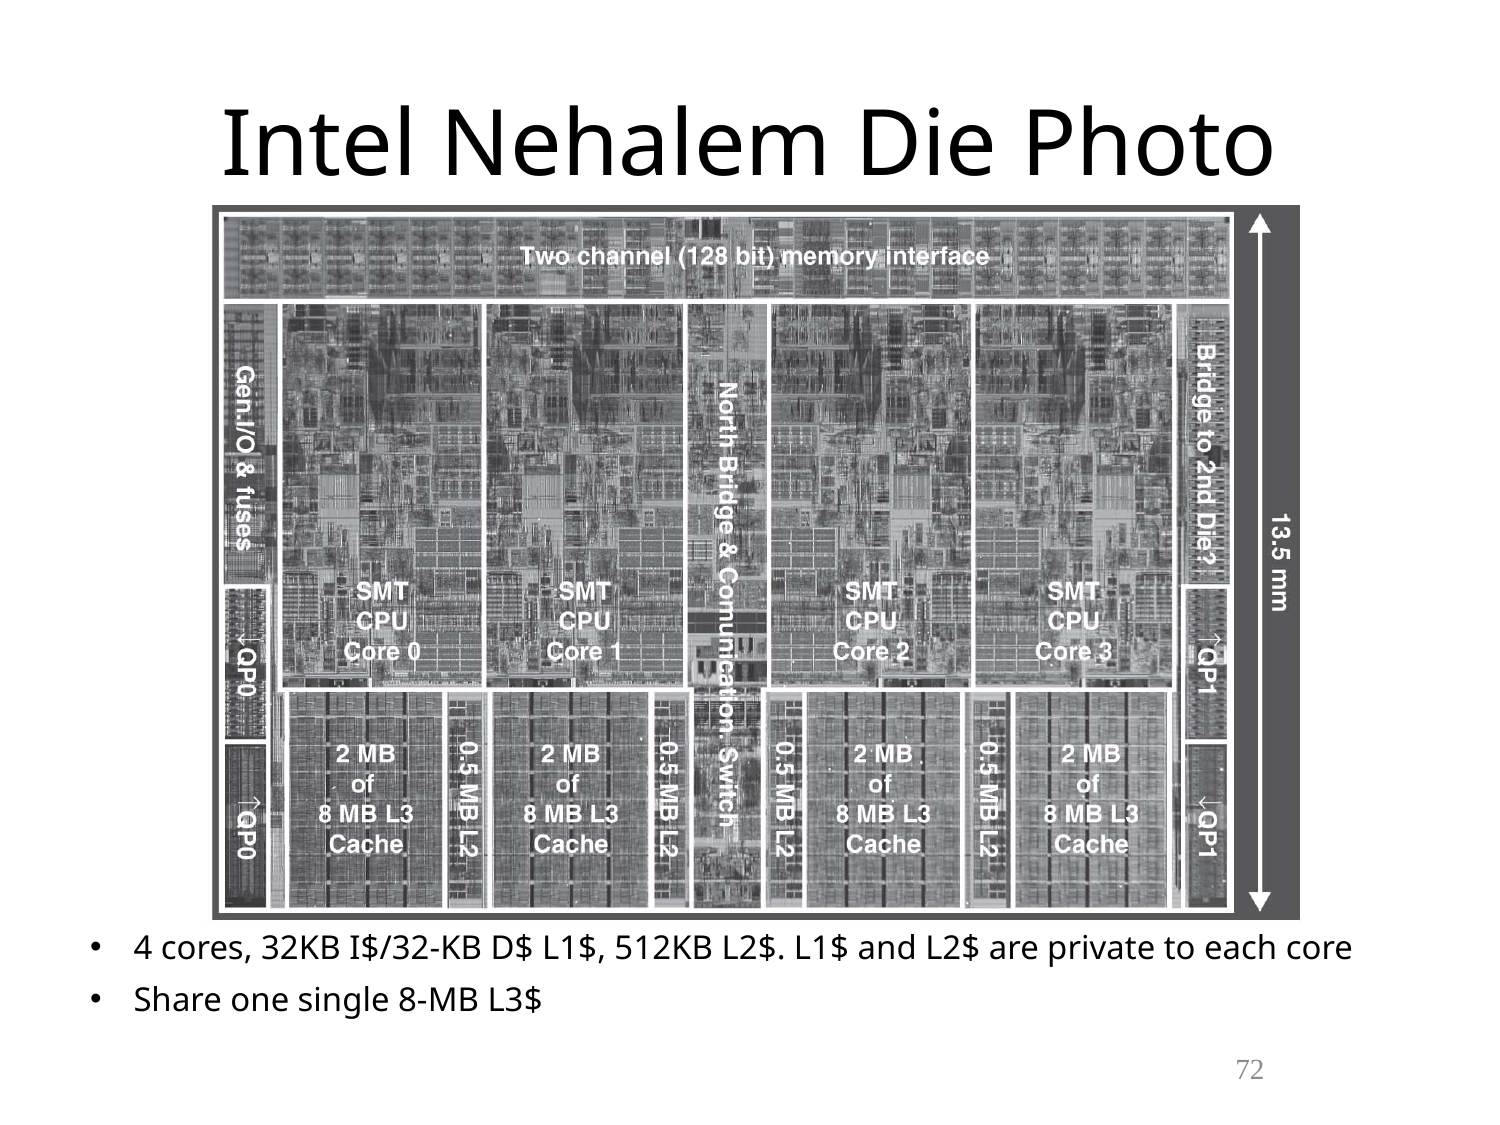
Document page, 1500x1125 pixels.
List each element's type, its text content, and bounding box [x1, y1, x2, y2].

slide_number 71 [1074, 1042, 1425, 1103]
title Intel Nehalem Die Photo [75, 45, 1425, 233]
picture [206, 205, 1306, 927]
list 4 cores, 32KB I$/32-KB D$ L1$, 512KB L2$. L1$ and L2$ are private to each core Share one single 8-MB L3$ [75, 916, 1425, 1067]
